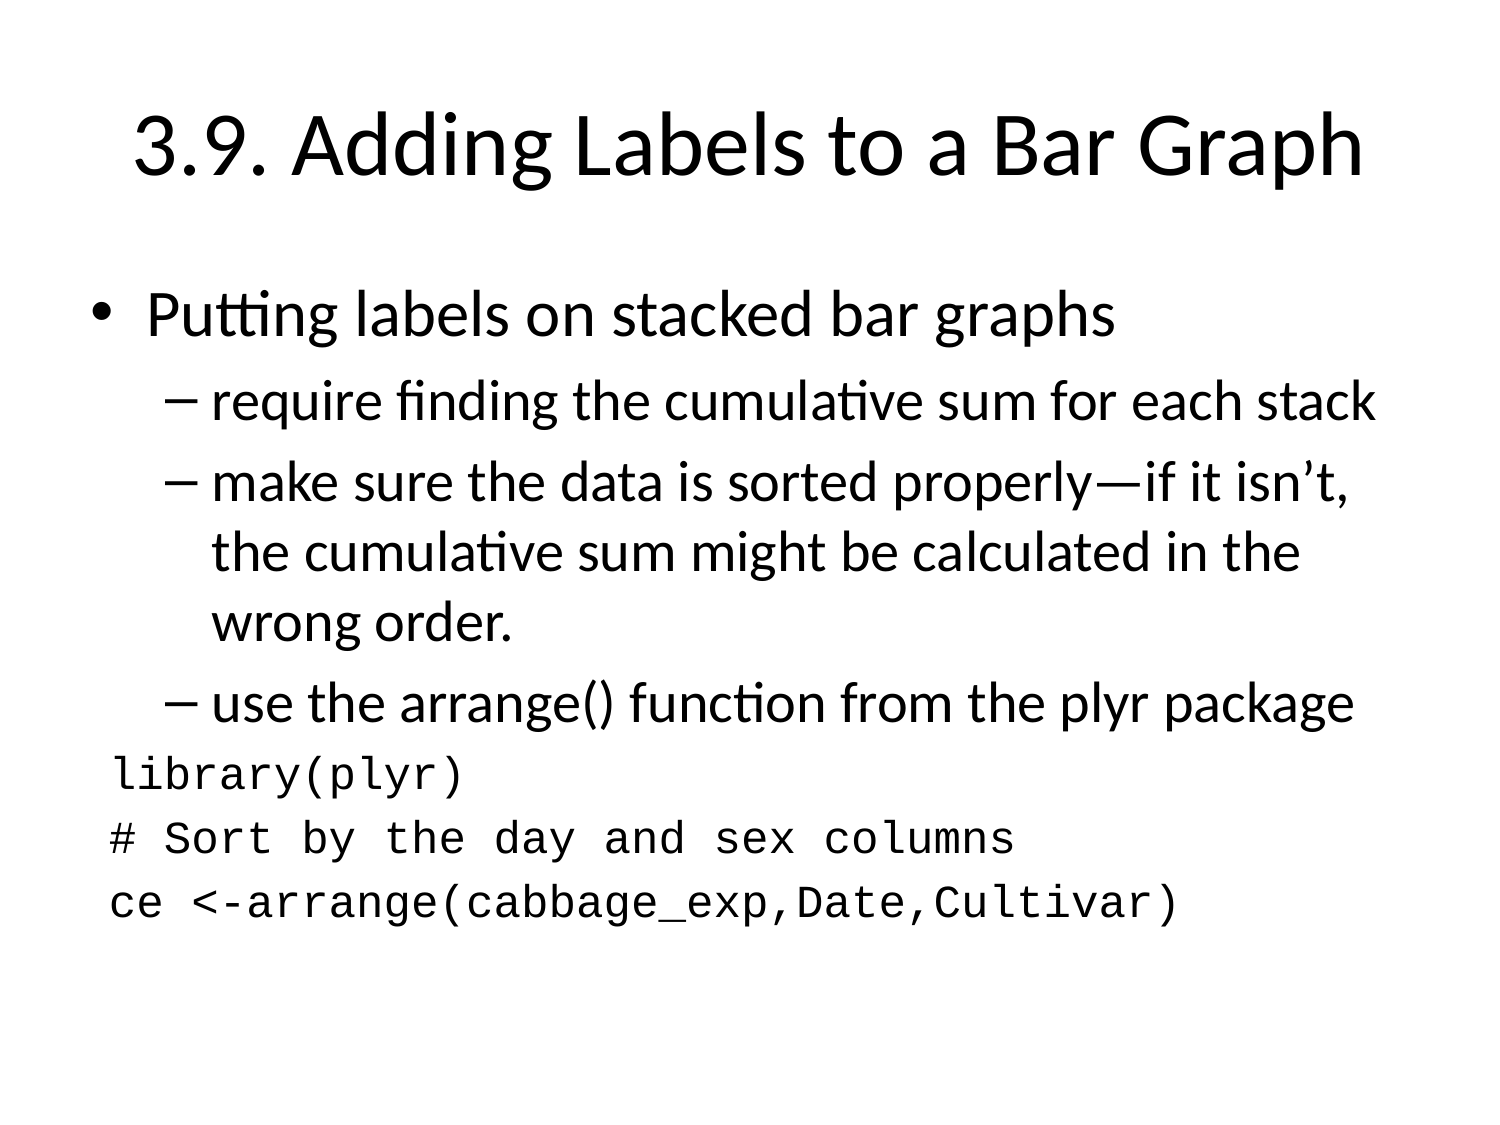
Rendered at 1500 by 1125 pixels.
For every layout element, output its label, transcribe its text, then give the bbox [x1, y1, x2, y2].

list Putting labels on stacked bar graphs require finding the cumulative sum for each stack make sure the data is sorted properly—if it isn’t, the cumulative sum might be calculated in the wrong order. use the arrange() function from the plyr package library(plyr) # Sort by the day and sex columns ce <-arrange(cabbage_exp,Date,Cultivar) [75, 262, 1425, 1005]
title 3.9. Adding Labels to a Bar Graph [75, 45, 1425, 233]
